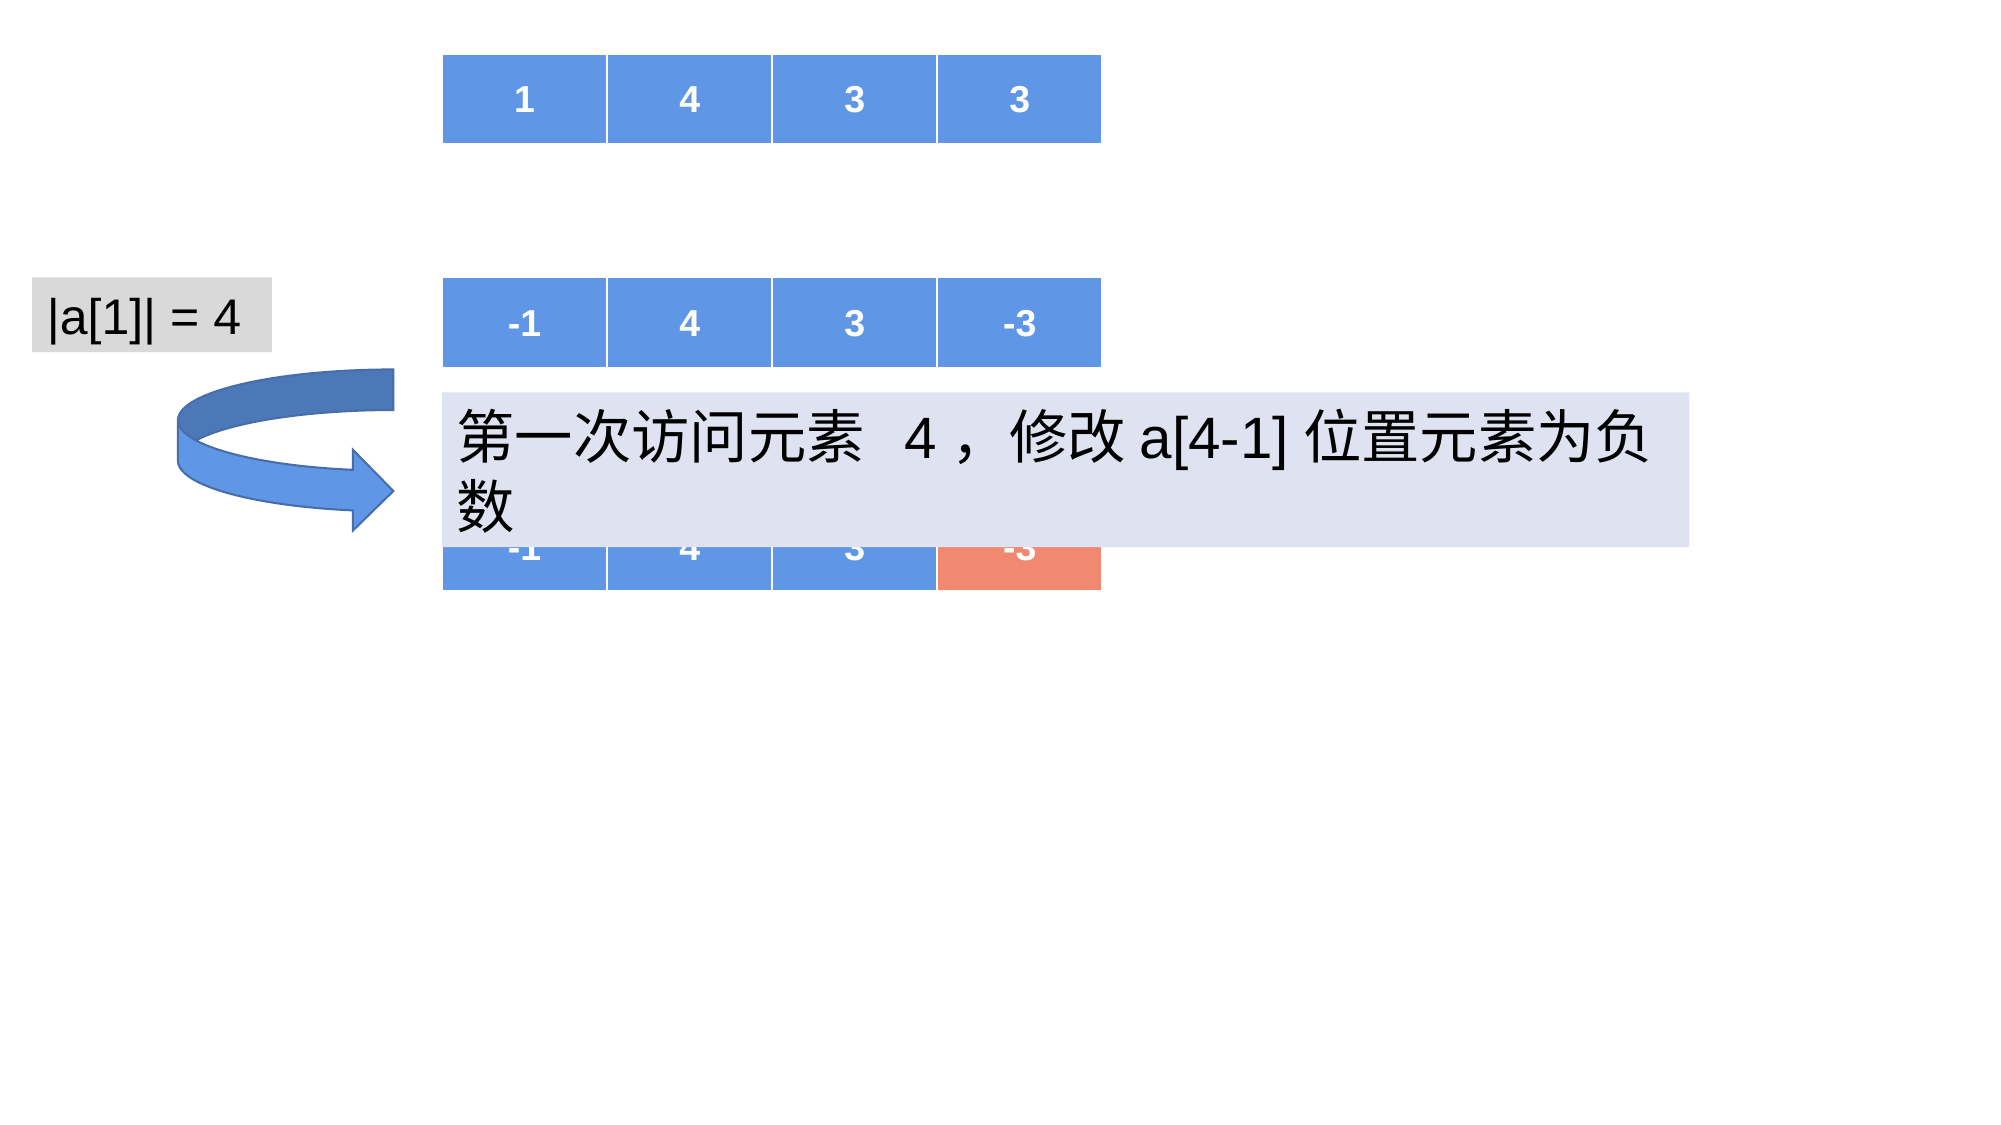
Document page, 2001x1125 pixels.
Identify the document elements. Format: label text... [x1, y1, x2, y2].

table_header 3 [773, 55, 936, 143]
table_header 3 [938, 55, 1101, 143]
table_header -3 [938, 278, 1101, 367]
text_box 第一次访问元素 4，修改a[4-1]位置元素为负数 [442, 392, 1690, 548]
table_header 1 [443, 55, 606, 143]
table_header -1 [443, 278, 606, 367]
text_box |a[1]| = 4 [32, 277, 272, 353]
table_header 3 [773, 548, 936, 590]
table_header 4 [608, 55, 771, 143]
table_header 3 [773, 278, 936, 367]
text_box [176, 368, 395, 534]
table_header -3 [938, 548, 1101, 590]
table_header -1 [443, 548, 606, 590]
table_header 4 [608, 278, 771, 367]
table_header 4 [608, 548, 771, 590]
